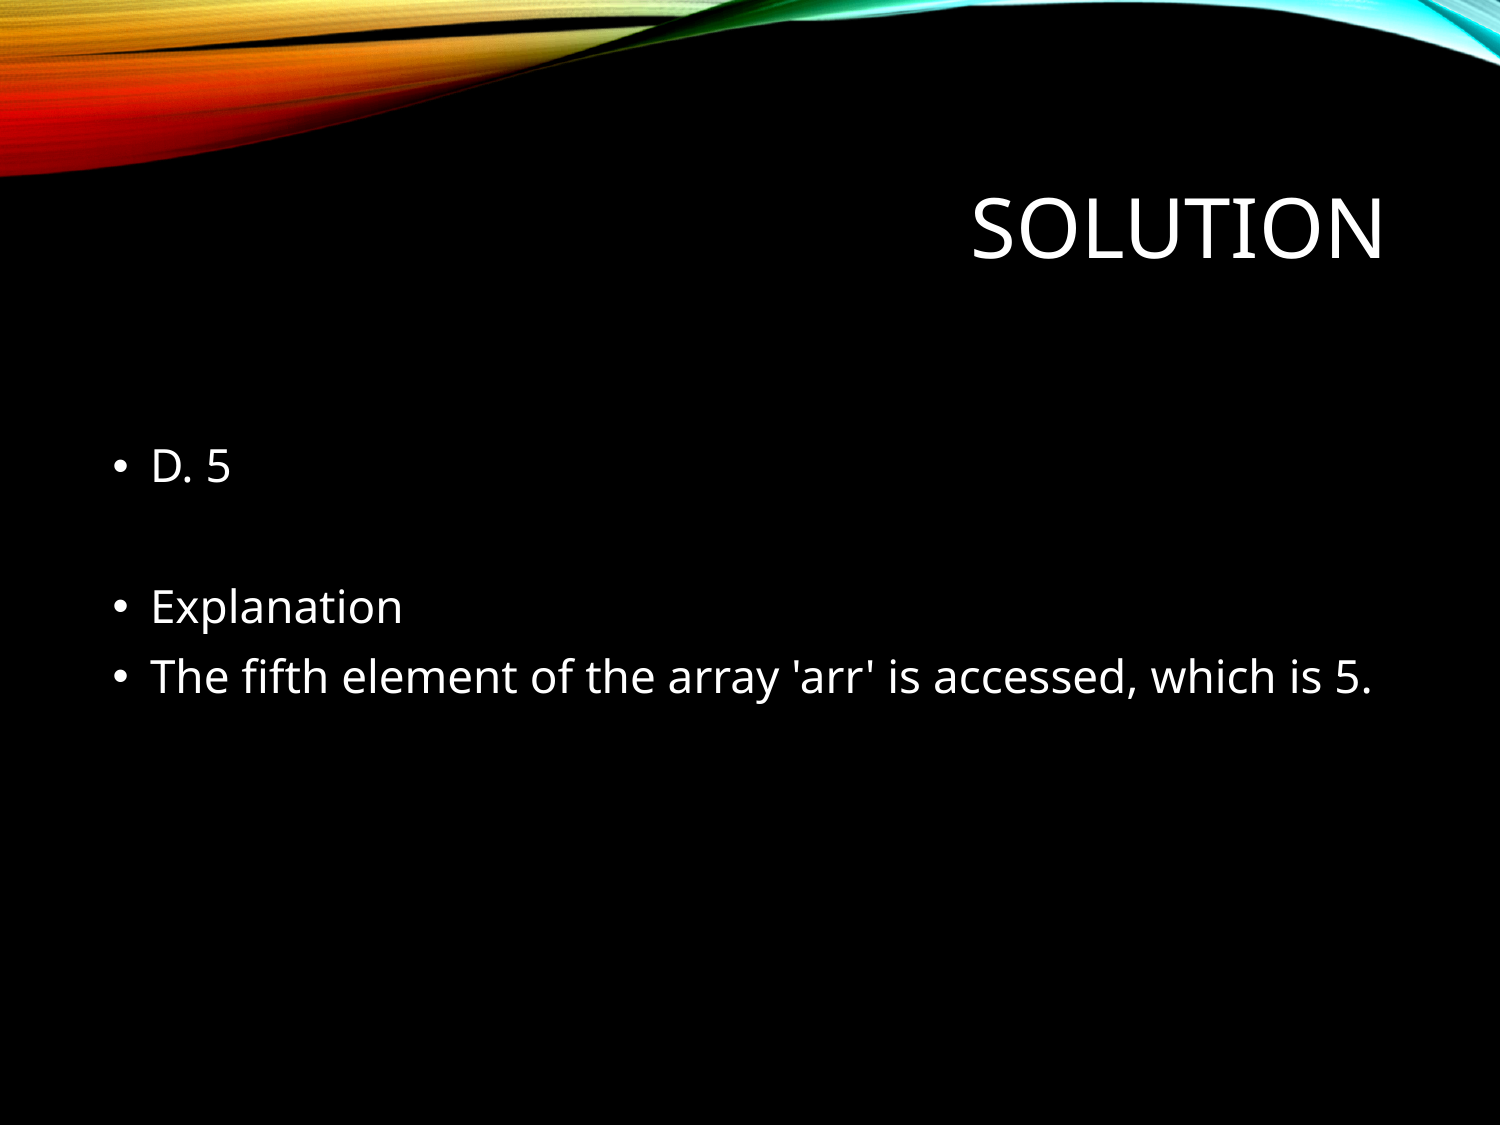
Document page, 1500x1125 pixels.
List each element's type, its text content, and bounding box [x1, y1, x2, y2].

title Solution [356, 125, 1403, 338]
list D. 5 Explanation The fifth element of the array 'arr' is accessed, which is 5. [97, 360, 1403, 1028]
picture [0, 0, 1500, 178]
